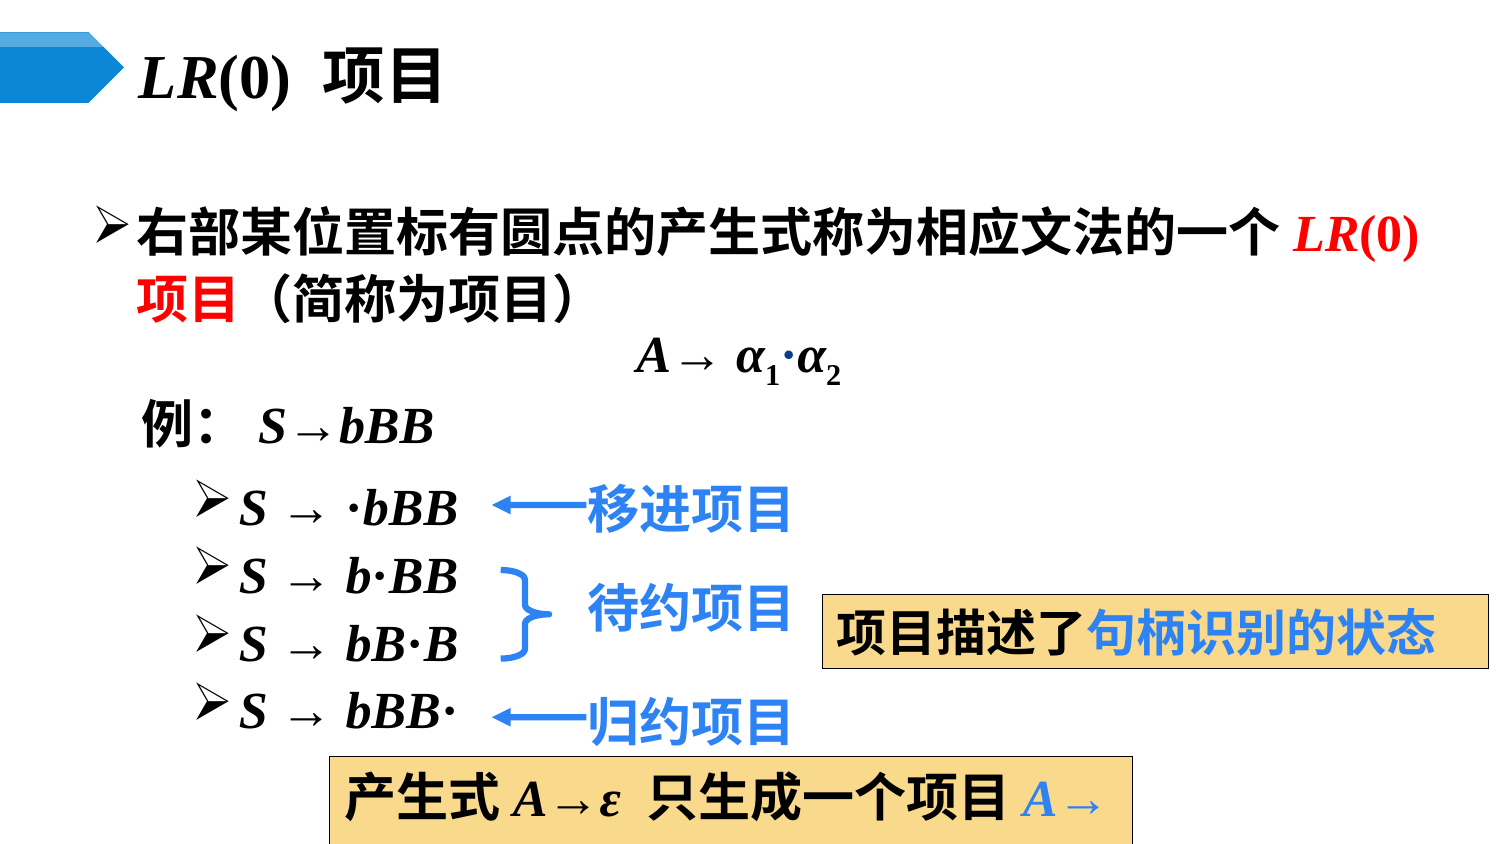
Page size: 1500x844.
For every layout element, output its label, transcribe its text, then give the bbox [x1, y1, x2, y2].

text_box 移进项目 [572, 468, 975, 547]
title LR(0) 项目 [123, 43, 1426, 104]
text_box 归约项目 [572, 681, 1022, 756]
text_box 产生式A→ε 只生成一个项目A→ · [329, 756, 1133, 844]
list 右部某位置标有圆点的产生式称为相应文法的一个LR(0)项目（简称为项目） A→ α1·α2 例：S→bBB [76, 187, 1440, 718]
text_box 项目描述了句柄识别的状态 [822, 594, 1489, 669]
text_box S → ·bBB S → b·BB S → bB·B S → bBB· [177, 476, 927, 747]
